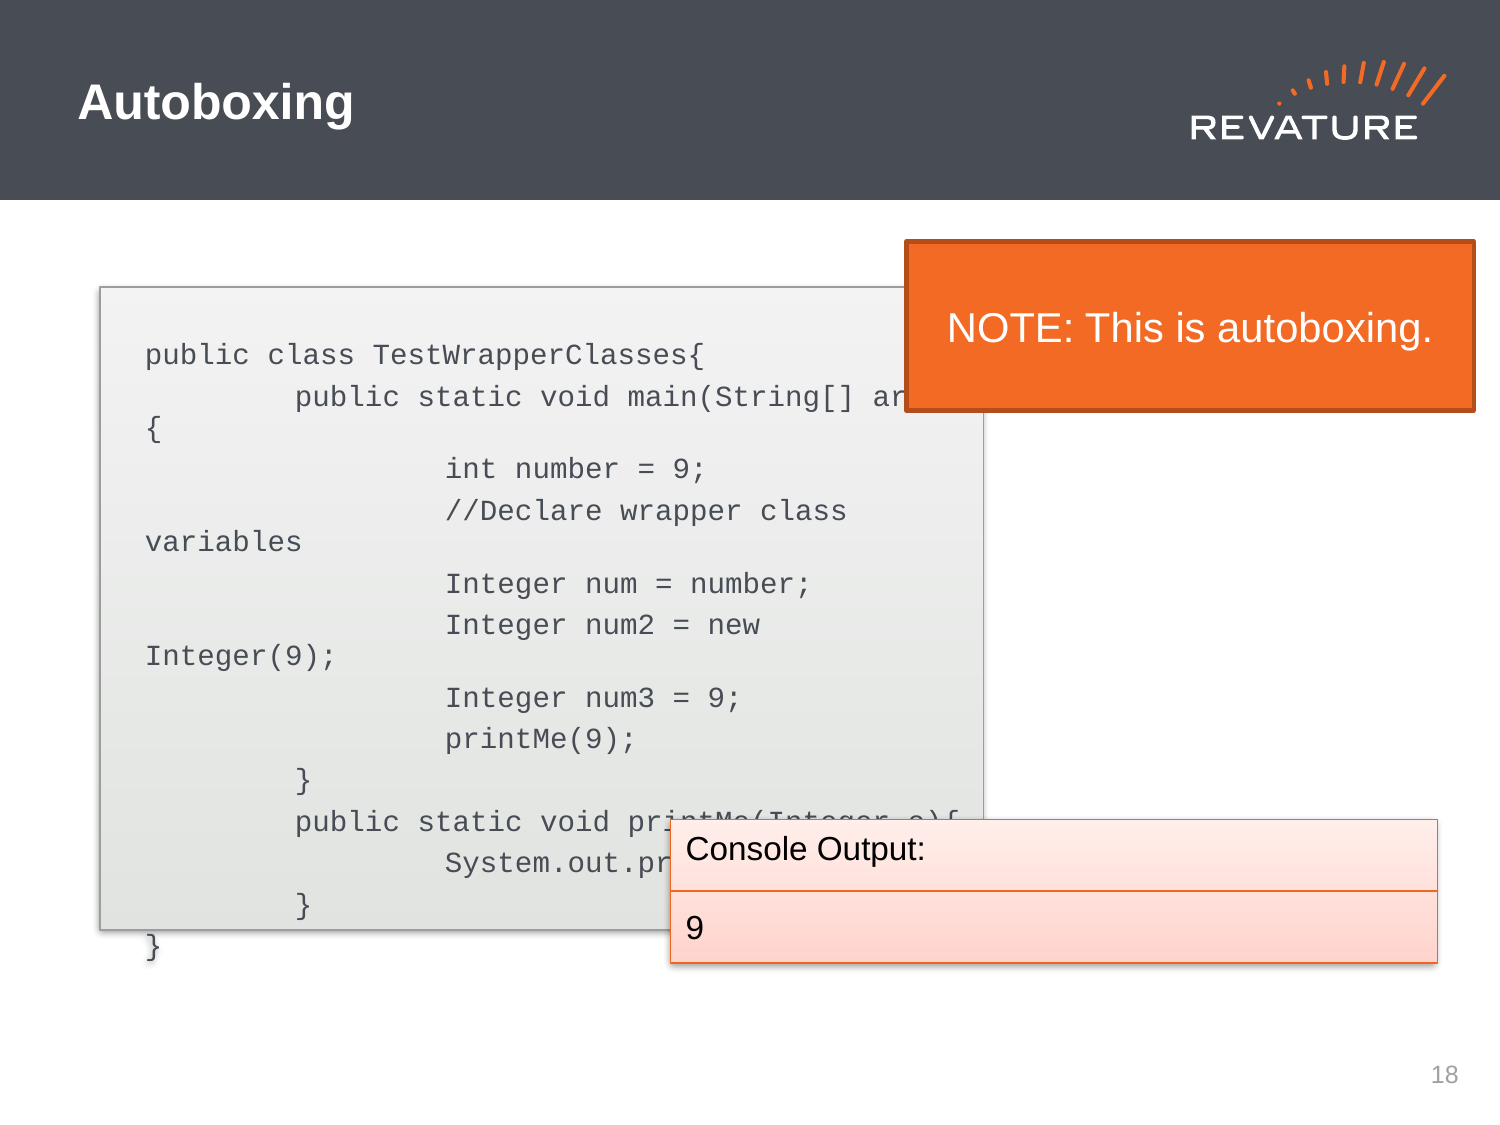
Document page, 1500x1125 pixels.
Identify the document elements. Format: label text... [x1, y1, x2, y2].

title Autoboxing [62, 0, 1084, 200]
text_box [670, 819, 1438, 964]
text_box public class TestWrapperClasses{ public static void main(String[] args){ int number = 9; //Declare wrapper class variables Integer num = number; Integer num2 = new Integer(9); Integer num3 = 9; printMe(9); } public static void printMe(Integer o){ System.out.println(o); } } [99, 286, 984, 931]
slide_number 17 [1332, 1043, 1474, 1104]
text_box NOTE: This is autoboxing. [904, 239, 1476, 413]
